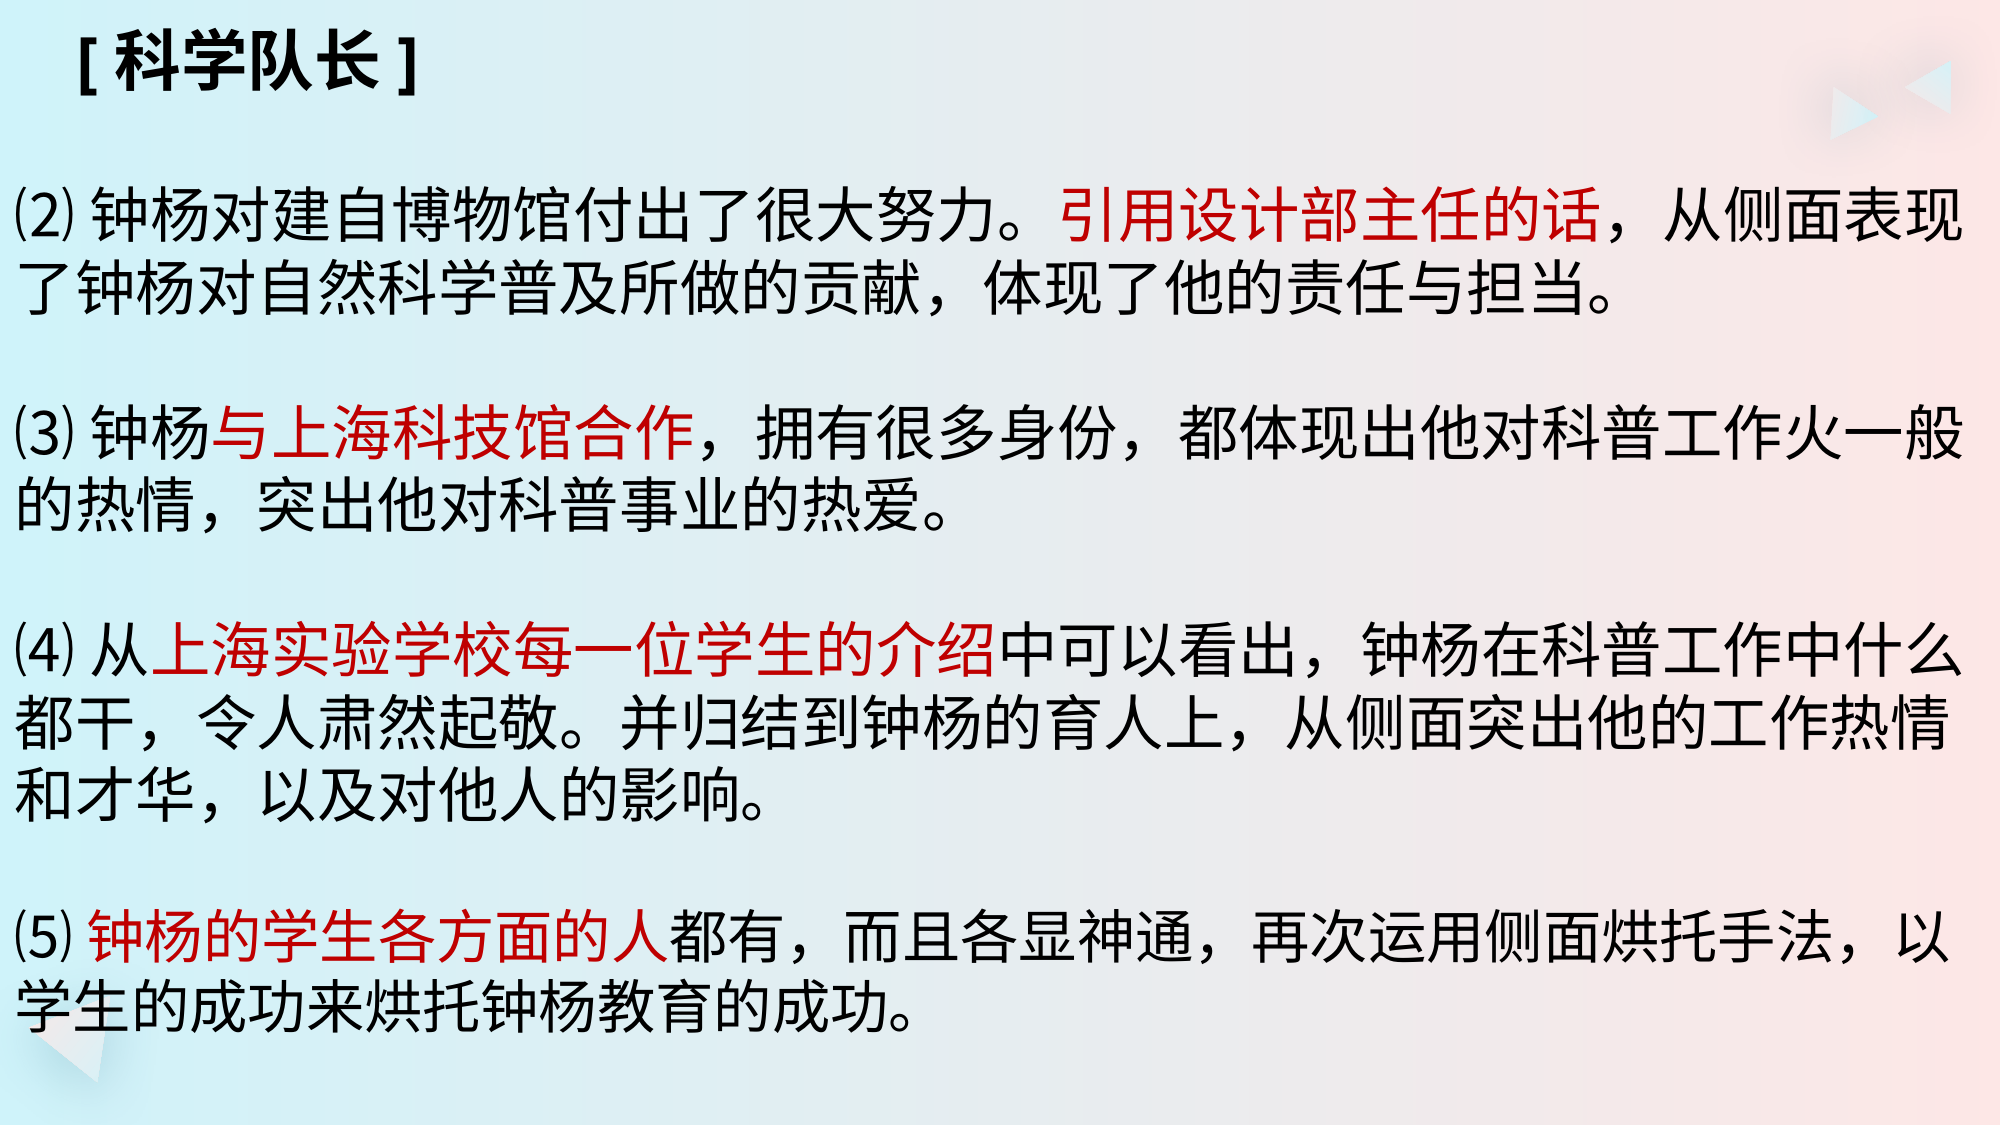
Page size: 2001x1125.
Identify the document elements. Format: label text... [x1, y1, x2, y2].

text_box ⑵钟杨对建自博物馆付出了很大努力。引用设计部主任的话，从侧面表现了钟杨对自然科学普及所做的贡献，体现了他的责任与担当。 ⑶钟杨与上海科技馆合作，拥有很多身份，都体现出他对科普工作火一般的热情，突出他对科普事业的热爱。 ⑷从上海实验学校每一位学生的介绍中可以看出，钟杨在科普工作中什么都干，令人肃然起敬。并归结到钟杨的育人上，从侧面突出他的工作热情和才华，以及对他人的影响。 ⑸钟杨的学生各方面的人都有，而且各显神通，再次运用侧面烘托手法，以学生的成功来烘托钟杨教育的成功。 [0, 97, 2000, 1047]
text_box [科学队长] [61, 11, 881, 107]
